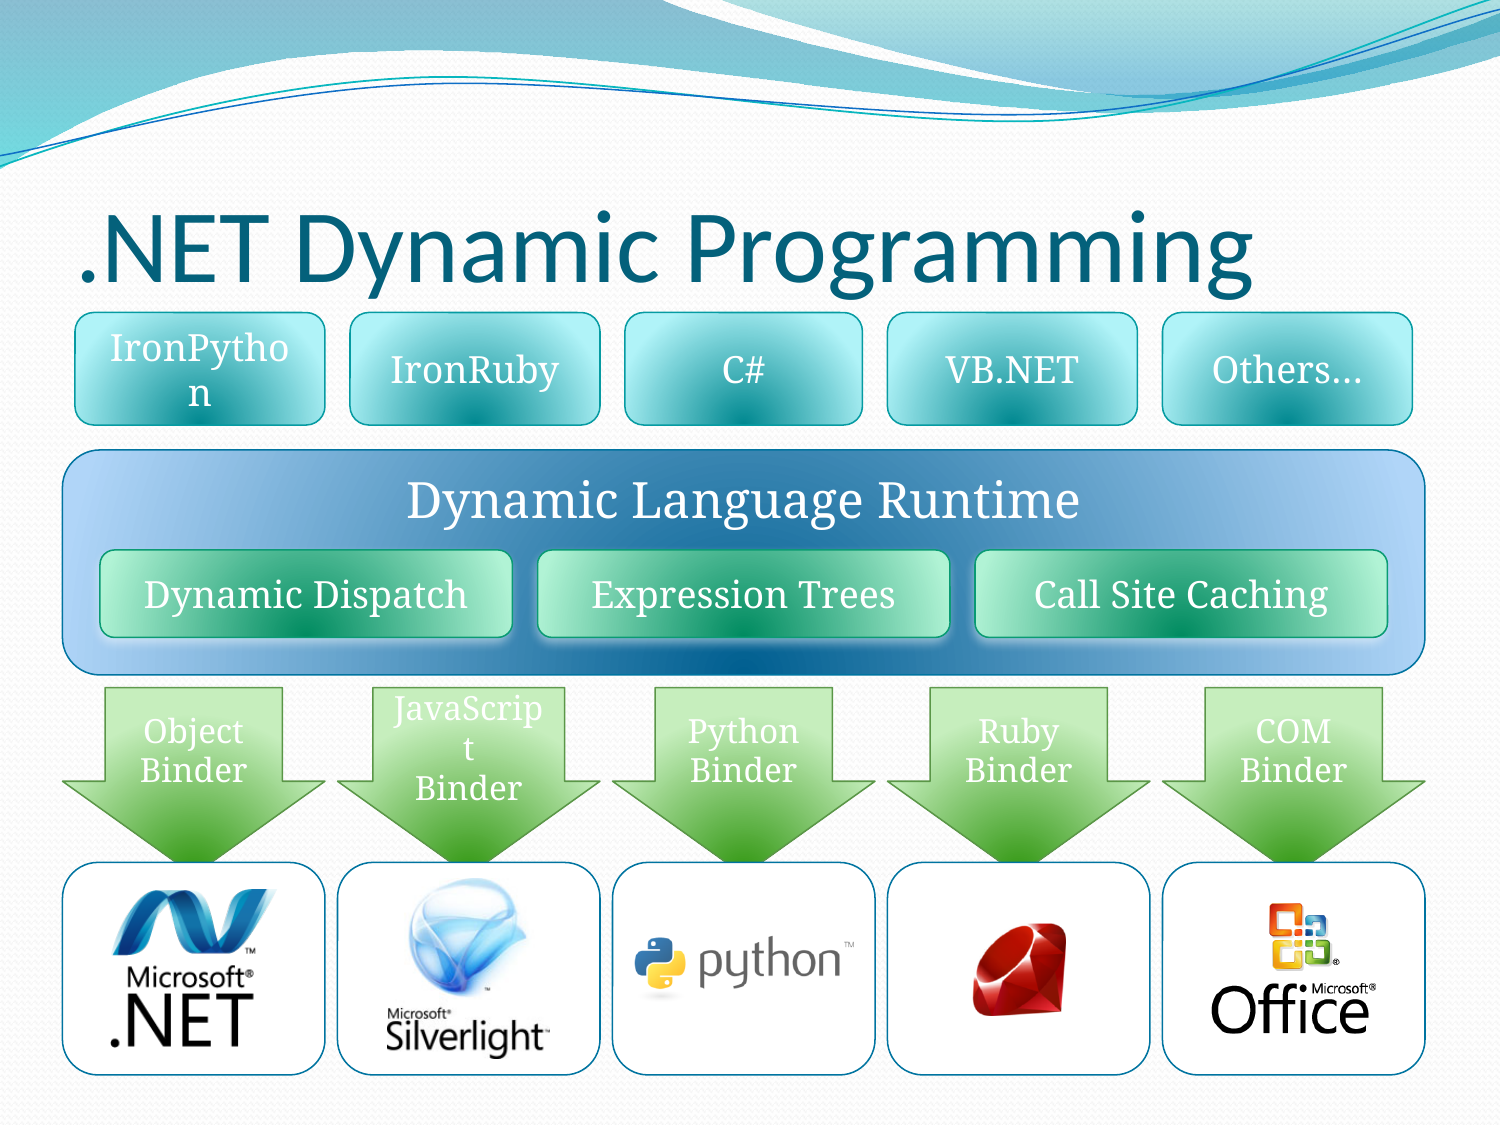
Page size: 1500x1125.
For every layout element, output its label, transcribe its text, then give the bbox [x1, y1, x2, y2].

text_box Object Binder [61, 688, 326, 861]
title .NET Dynamic Programming [74, 115, 1426, 304]
text_box IronRuby [349, 311, 601, 426]
text_box Call Site Caching [974, 549, 1389, 639]
text_box Others… [1161, 311, 1414, 426]
text_box [624, 924, 862, 1029]
picture [110, 889, 278, 1049]
text_box Expression Trees [967, 551, 1392, 649]
text_box C# [624, 311, 864, 426]
text_box [61, 861, 326, 1076]
text_box IronPython [74, 311, 326, 426]
text_box [964, 922, 1071, 1027]
text_box Dynamic Language Runtime [1204, 904, 1381, 1048]
text_box Expression Trees [536, 549, 951, 639]
text_box Dynamic Language Runtime [61, 449, 1426, 676]
text_box [886, 861, 1151, 1076]
picture [971, 921, 1066, 1016]
text_box [1161, 861, 1426, 1076]
picture [630, 921, 857, 1016]
text_box JavaScript Binder [336, 688, 601, 861]
text_box [336, 861, 601, 1076]
picture [387, 878, 551, 1060]
text_box Dynamic Dispatch [99, 549, 514, 639]
text_box Python Binder [611, 688, 876, 861]
text_box Expression Trees [92, 551, 517, 649]
text_box [380, 879, 556, 1073]
text_box COM Binder [1161, 688, 1426, 861]
text_box Ruby Binder [886, 688, 1151, 861]
text_box [103, 890, 283, 1061]
text_box Expression Trees [530, 553, 955, 649]
text_box [611, 861, 876, 1076]
text_box VB.NET [886, 311, 1139, 426]
picture [1211, 903, 1376, 1035]
